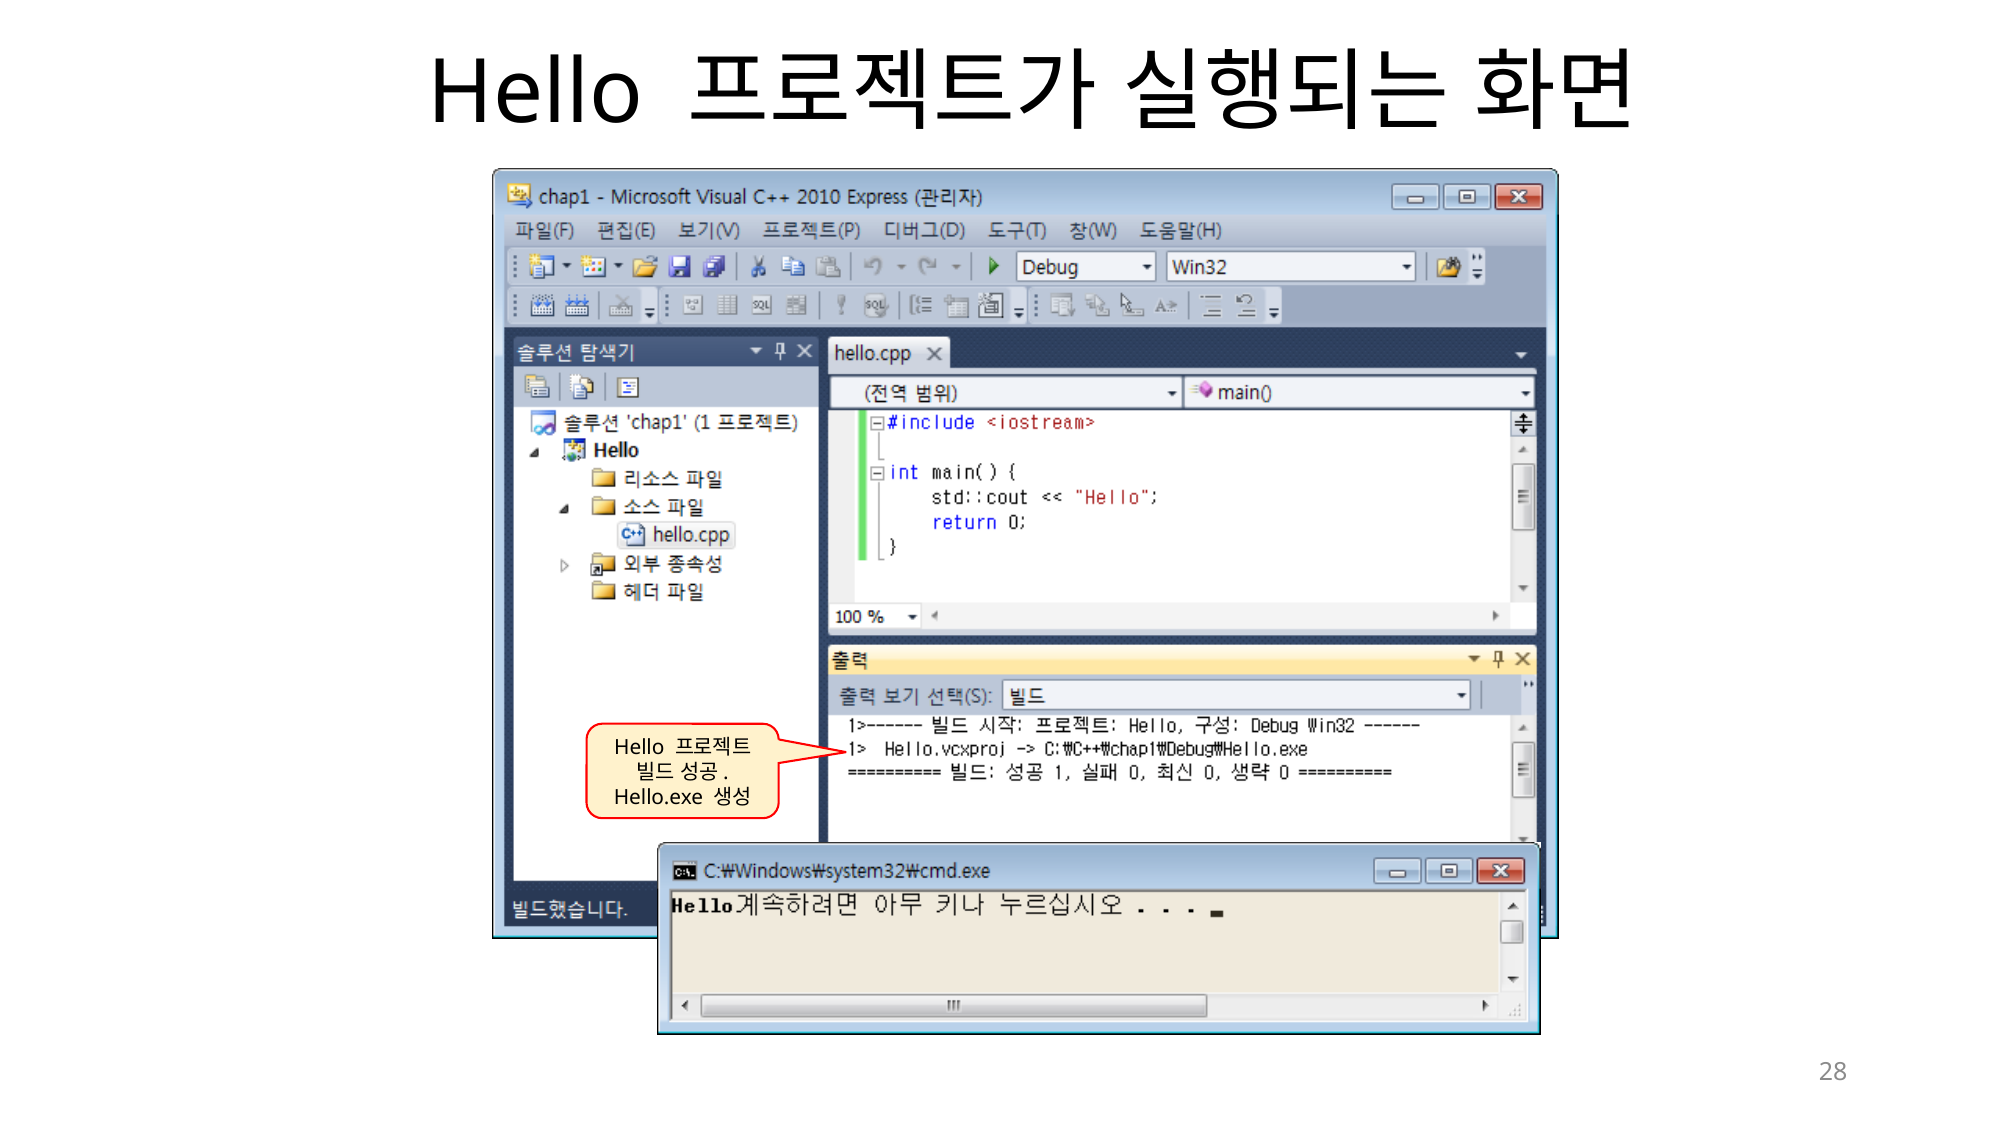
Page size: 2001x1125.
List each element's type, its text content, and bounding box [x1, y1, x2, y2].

picture [492, 168, 1559, 1035]
slide_number 28 [1412, 1042, 1863, 1103]
title Hello 프로젝트가 실행되는 화면 [412, 37, 1750, 149]
